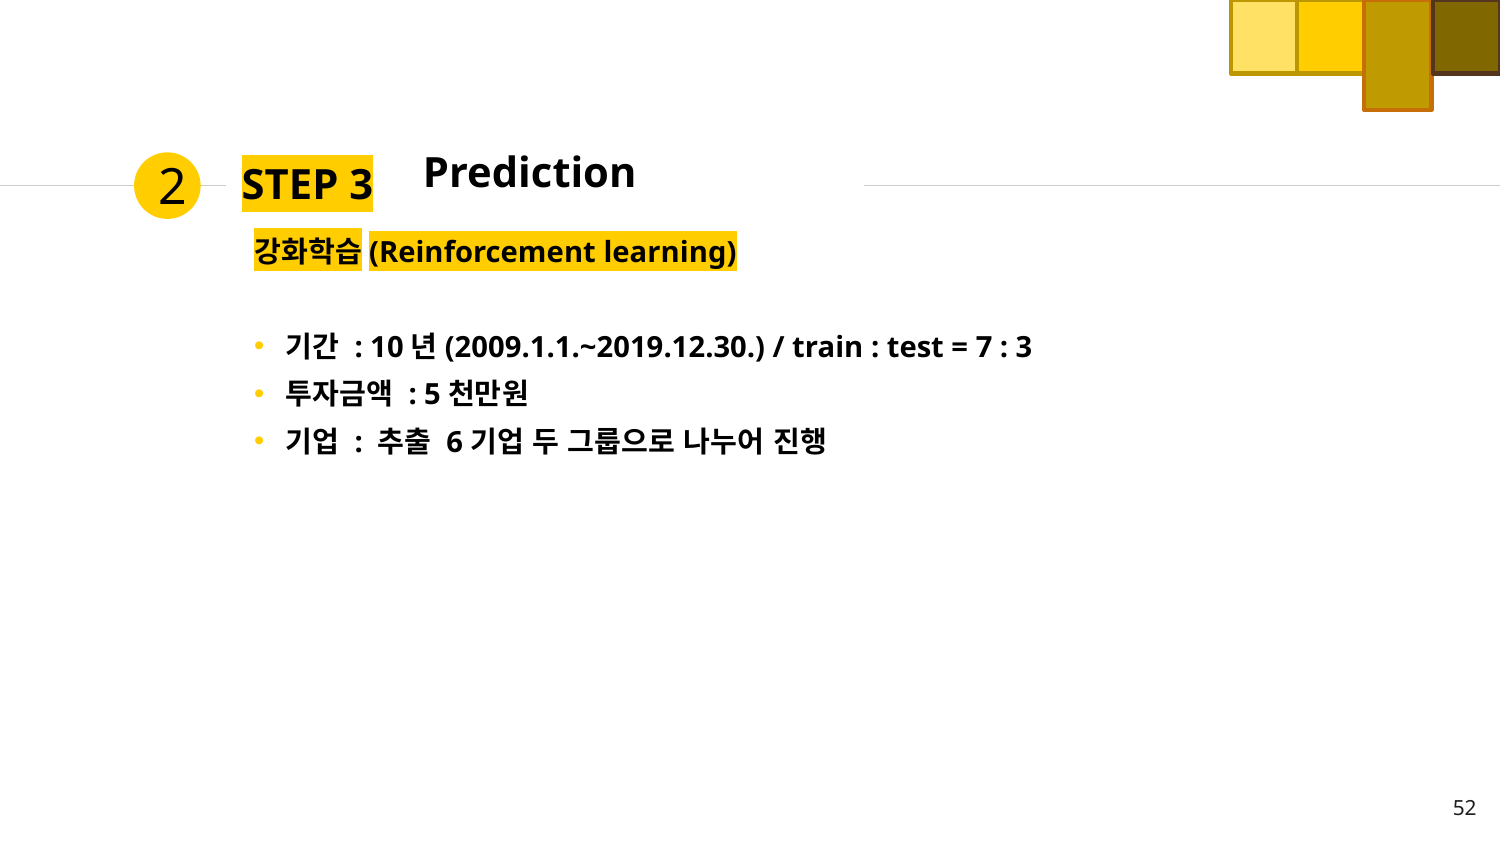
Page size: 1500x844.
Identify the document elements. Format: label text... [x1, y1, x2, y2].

text_box 2 [143, 146, 193, 222]
title STEP 3 [226, 146, 395, 218]
slide_number 52 [1401, 779, 1492, 844]
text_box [1230, 0, 1500, 111]
text_box Prediction [395, 130, 1183, 218]
list 강화학습(Reinforcement learning) 기간 : 10년(2009.1.1.~2019.12.30.) / train : test = 7 : 3 투자금액 : 5천만원 기업 : 추출 6기업 두 그룹으로 나누어 진행 [226, 218, 1344, 729]
